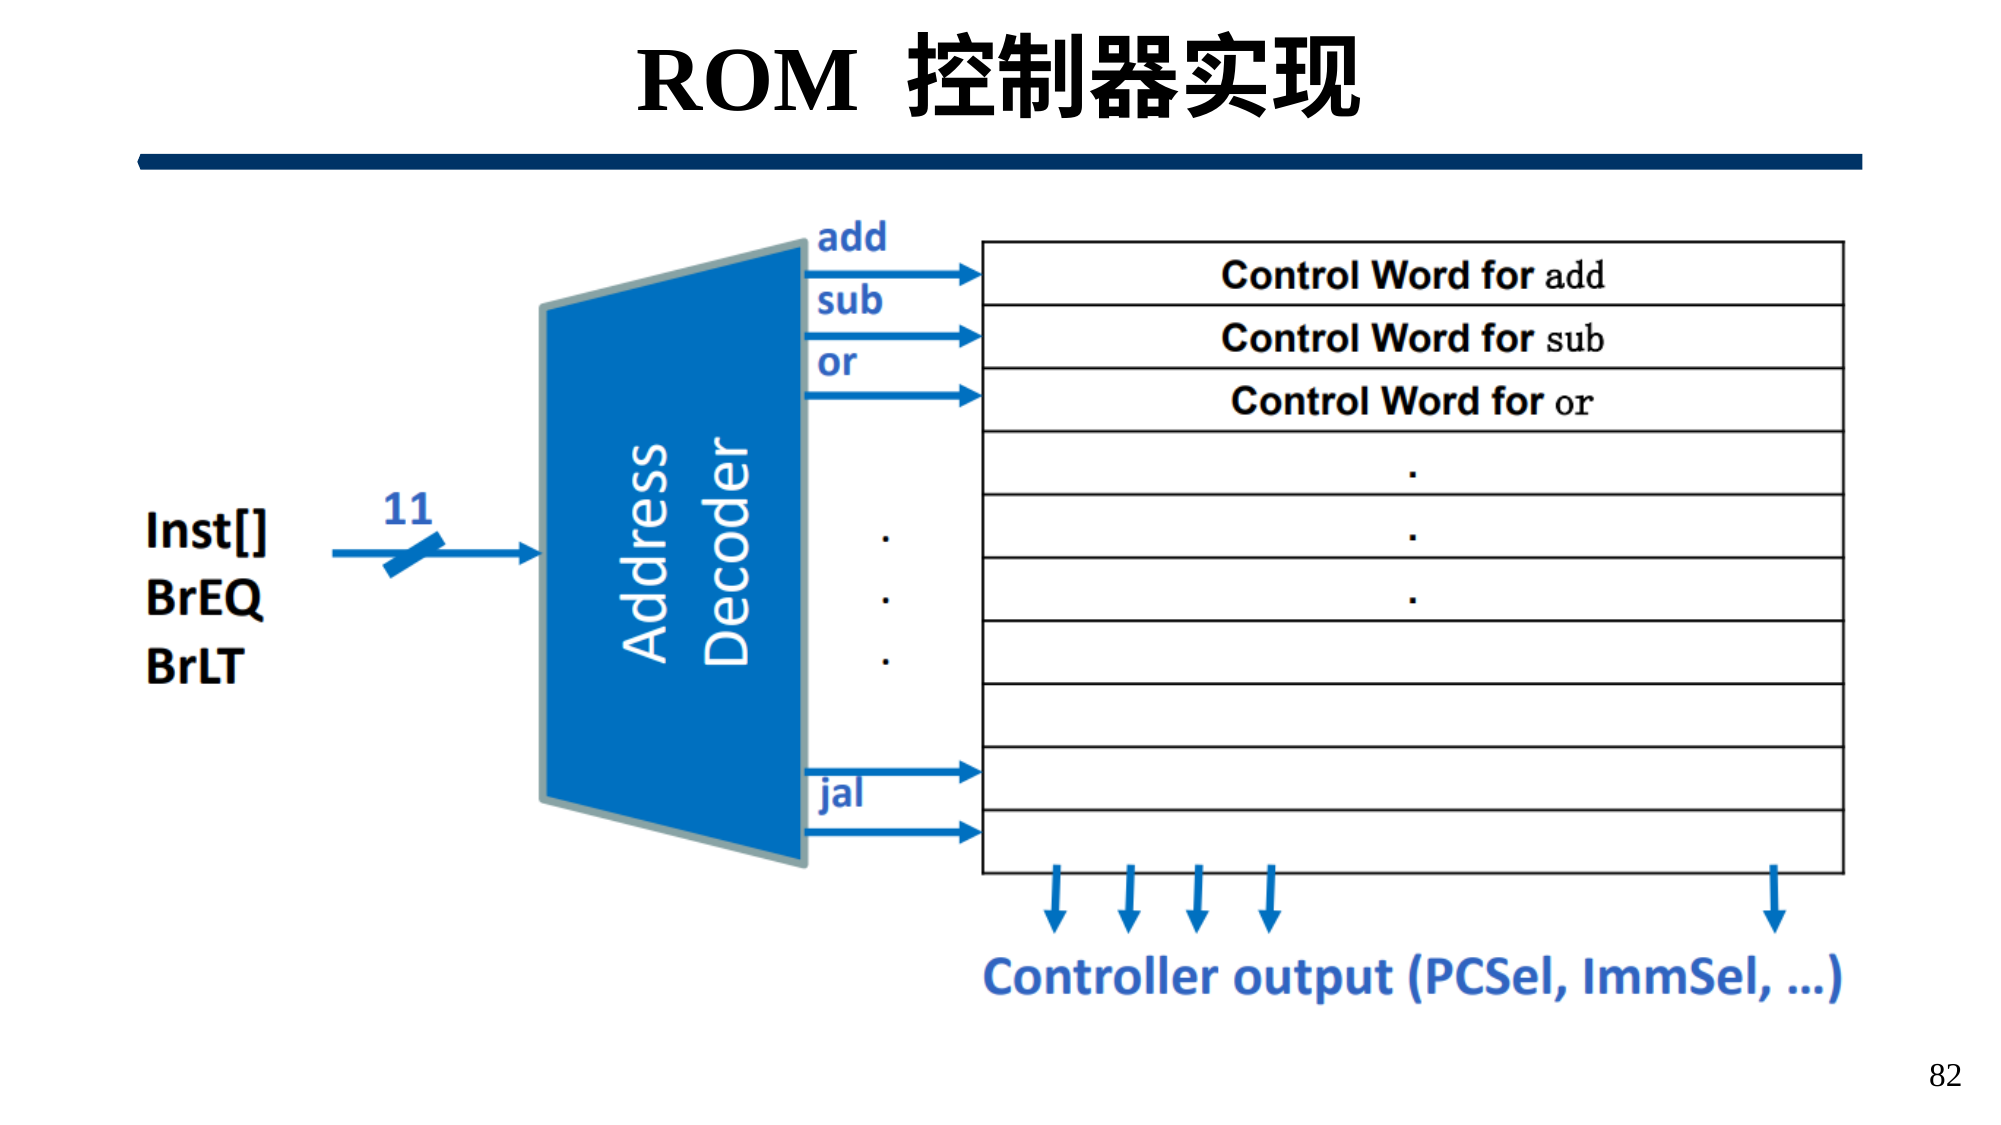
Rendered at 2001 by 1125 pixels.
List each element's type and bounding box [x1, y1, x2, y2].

title [137, 19, 1863, 143]
slide_number [1527, 1042, 1978, 1103]
picture [137, 210, 1863, 1016]
